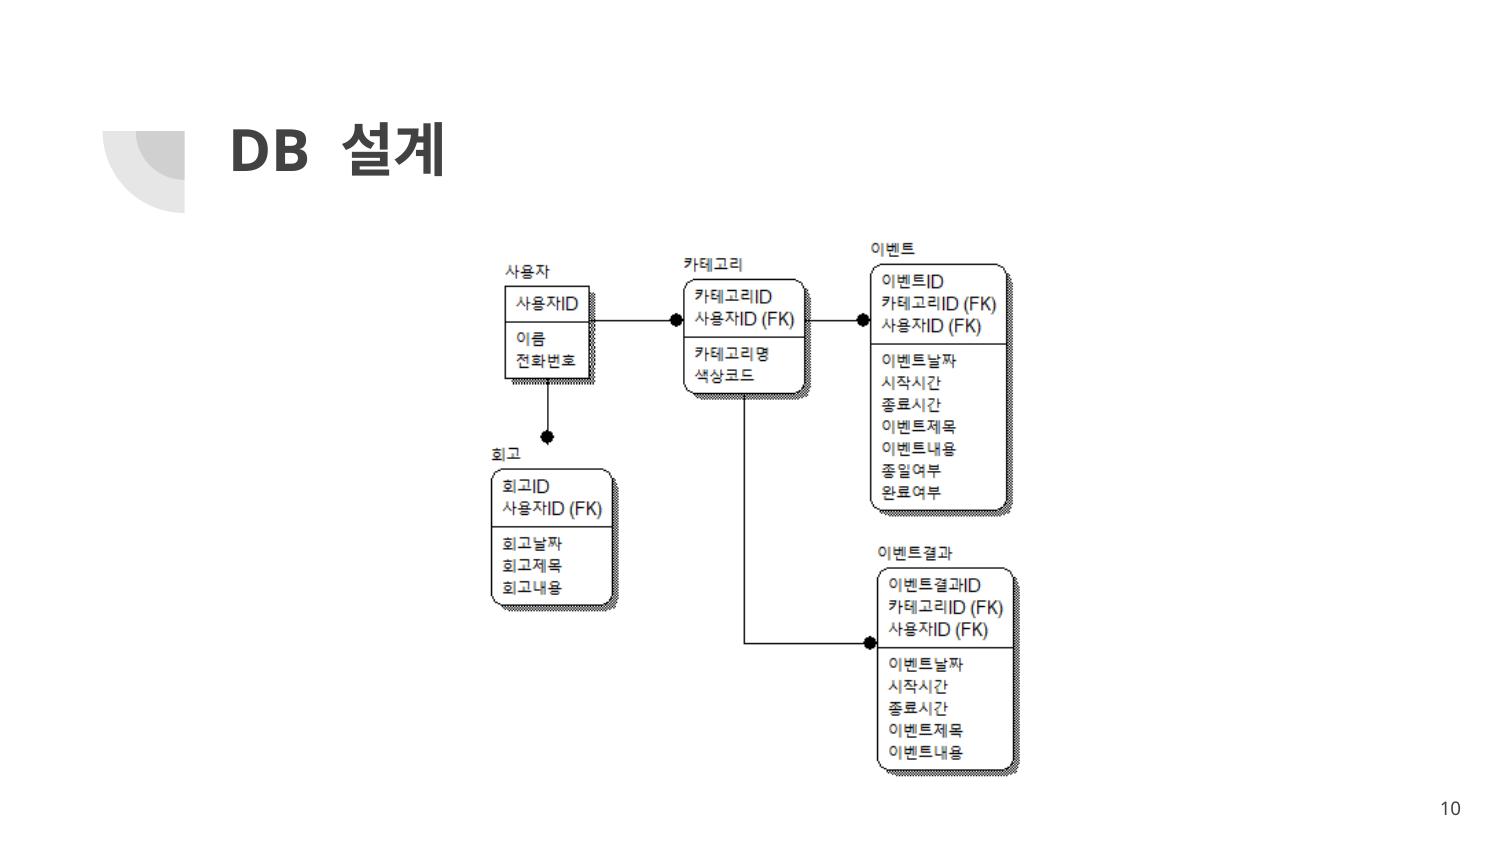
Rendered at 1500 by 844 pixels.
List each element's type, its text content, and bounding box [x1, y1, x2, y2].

title DB 설계 [213, 98, 1368, 263]
slide_number ‹#› [1386, 777, 1477, 842]
picture [410, 191, 1090, 819]
